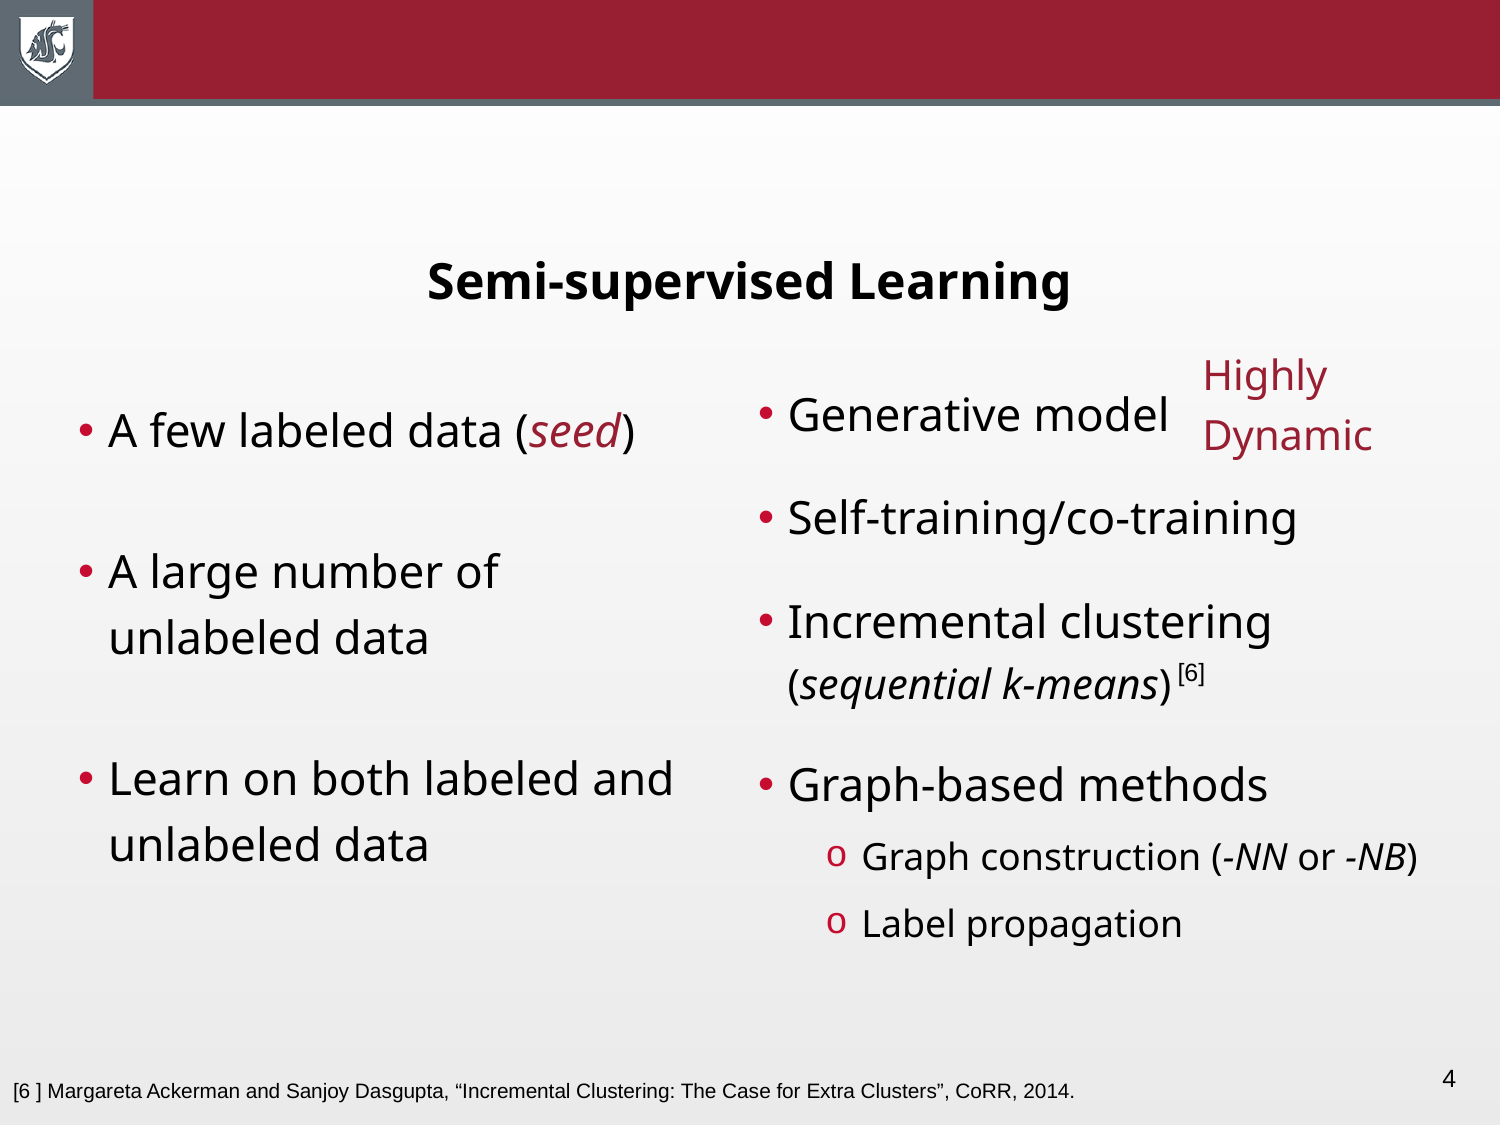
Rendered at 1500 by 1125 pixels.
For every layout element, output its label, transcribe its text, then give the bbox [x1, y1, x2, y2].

slide_number 4 [1266, 1021, 1472, 1101]
text_box [6] [1162, 648, 1226, 694]
text_box [6 ] Margareta Ackerman and Sanjoy Dasgupta, “Incremental Clustering: The Case for Extra Clusters”, CoRR, 2014. [0, 1070, 1226, 1111]
list A few labeled data (seed) A large number of unlabeled data Learn on both labeled and unlabeled data [42, 383, 697, 877]
text_box Highly Dynamic [1131, 333, 1444, 465]
title Semi-supervised Learning [0, 248, 1500, 318]
picture [0, 0, 94, 99]
